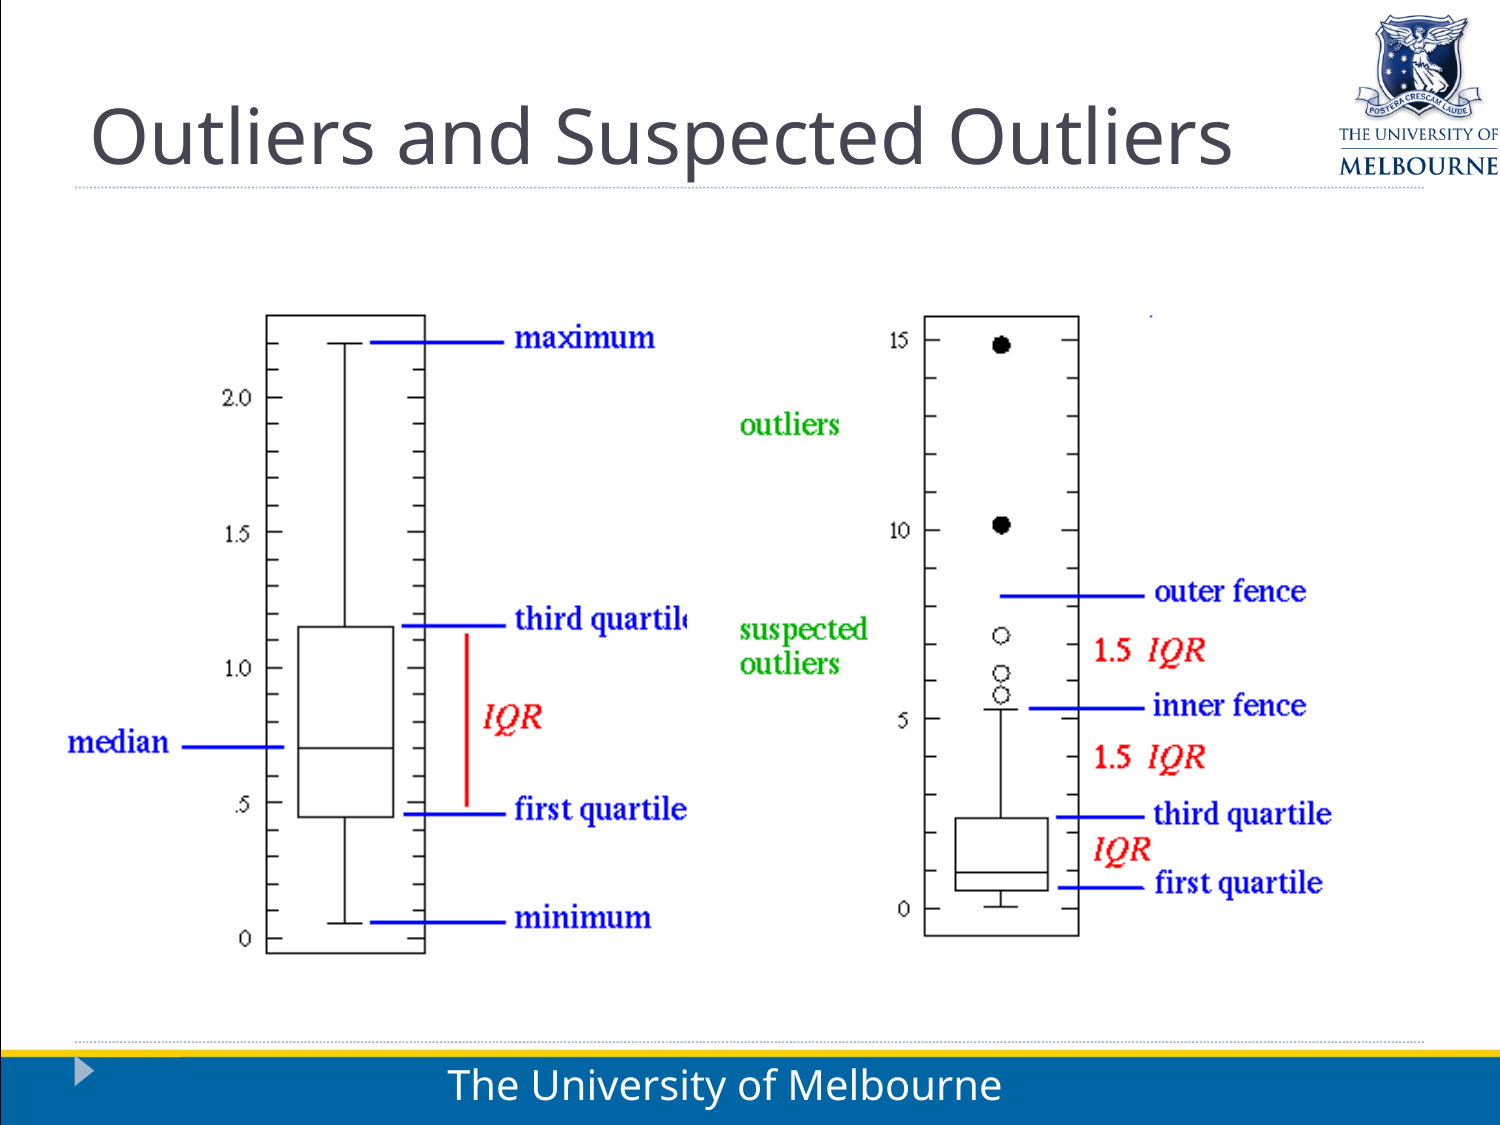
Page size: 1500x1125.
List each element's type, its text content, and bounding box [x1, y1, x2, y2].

picture [0, 0, 1500, 1125]
text_box Outliers and Suspected Outliers [75, 24, 1425, 188]
